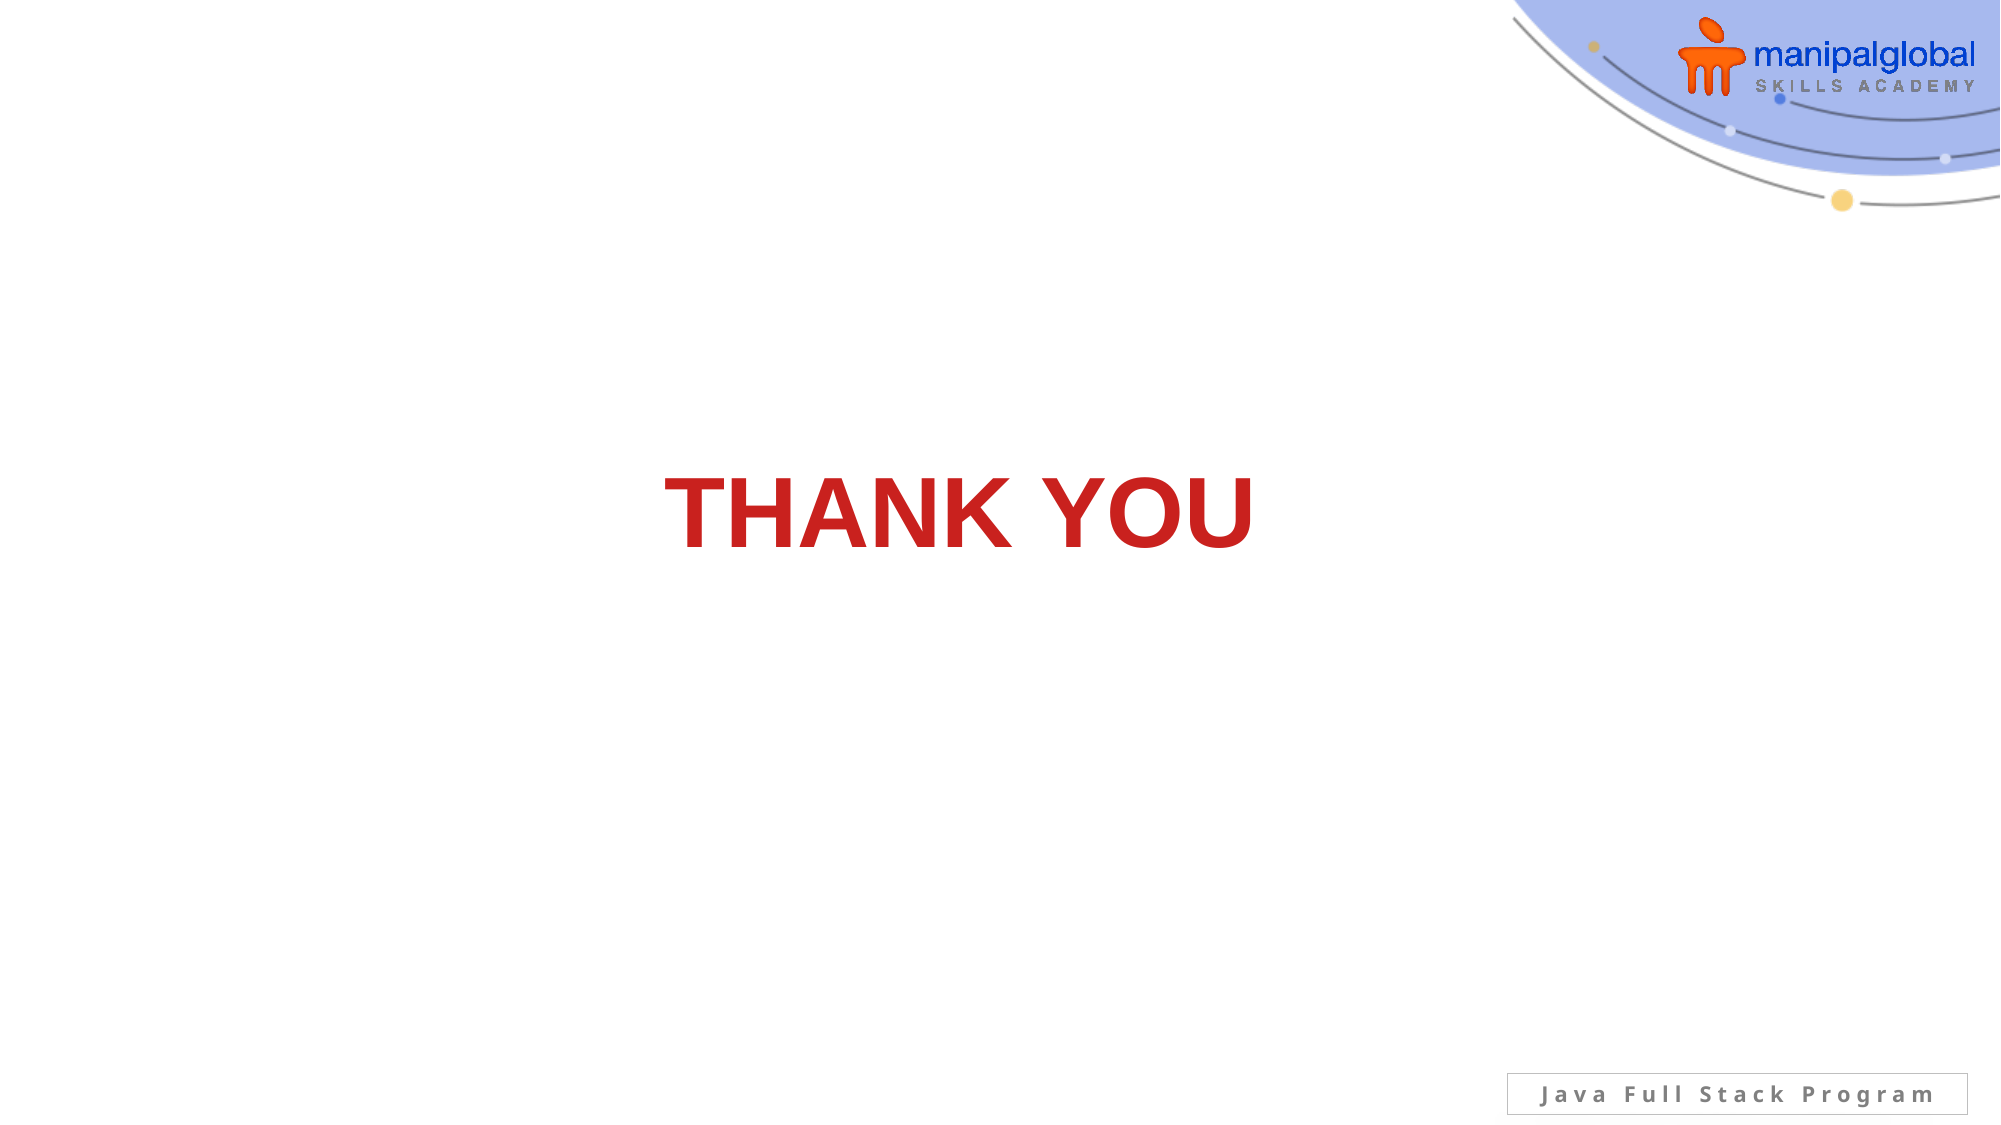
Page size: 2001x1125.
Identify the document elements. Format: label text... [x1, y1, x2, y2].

picture [0, 0, 2000, 1125]
text_box Java Full Stack Program [1507, 1073, 1968, 1115]
text_box THANK YOU [649, 440, 1819, 567]
